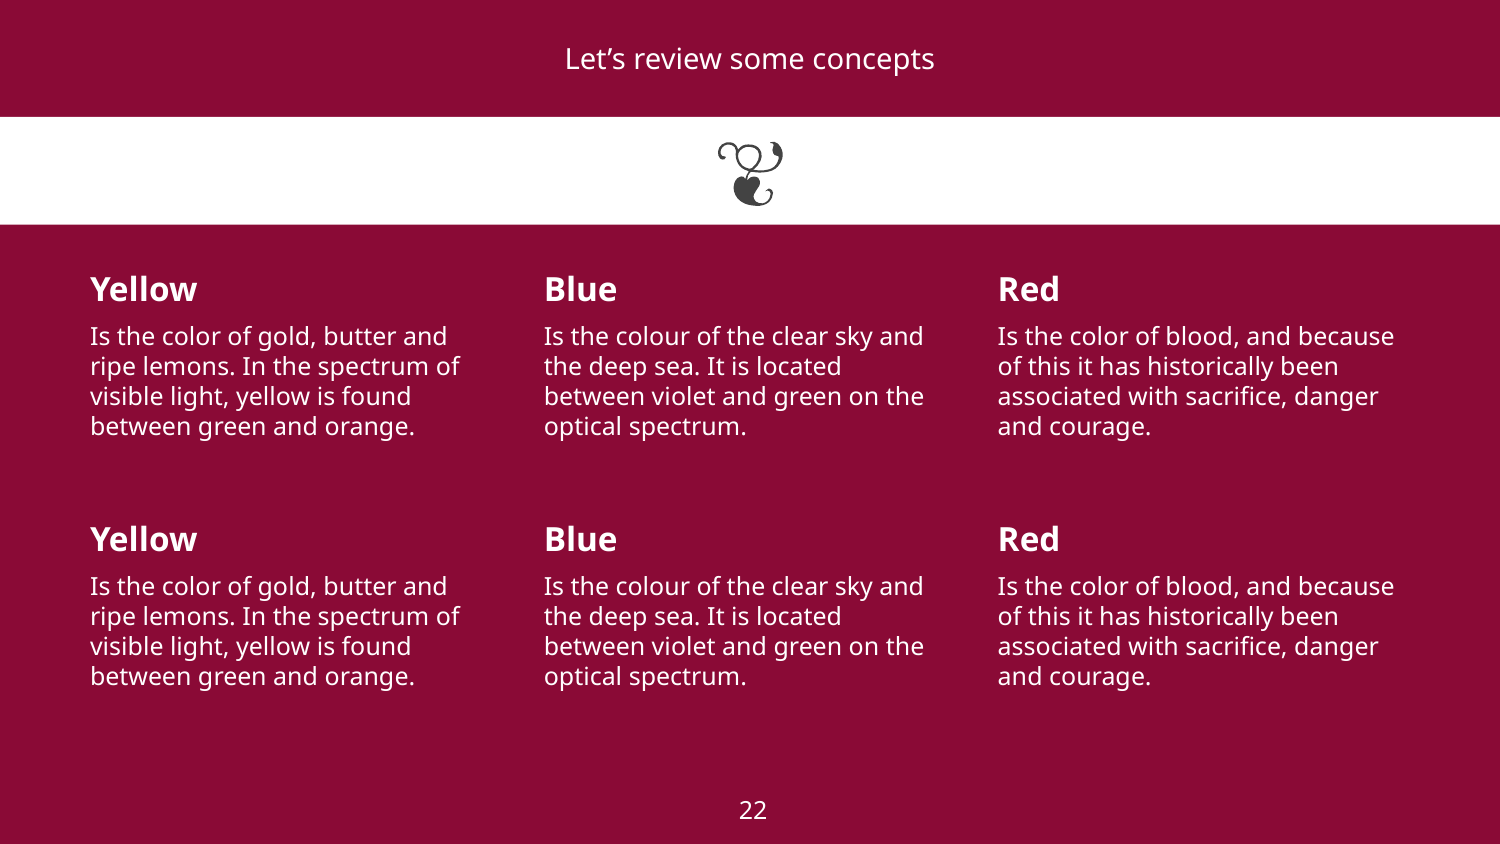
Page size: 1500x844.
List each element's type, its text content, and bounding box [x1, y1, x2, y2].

text_box [717, 141, 783, 206]
list Yellow Is the color of gold, butter and ripe lemons. In the spectrum of visible light, yellow is found between green and orange. [75, 253, 507, 503]
list Blue Is the colour of the clear sky and the deep sea. It is located between violet and green on the optical spectrum. [528, 253, 961, 503]
list Red Is the color of blood, and because of this it has historically been associated with sacrifice, danger and courage. [982, 253, 1415, 503]
list Red Is the color of blood, and because of this it has historically been associated with sacrifice, danger and courage. [982, 503, 1415, 755]
list Yellow Is the color of gold, butter and ripe lemons. In the spectrum of visible light, yellow is found between green and orange. [75, 503, 507, 755]
title Let’s review some concepts [166, 0, 1334, 117]
list Blue Is the colour of the clear sky and the deep sea. It is located between violet and green on the optical spectrum. [528, 503, 961, 755]
slide_number 22 [6, 779, 1500, 844]
